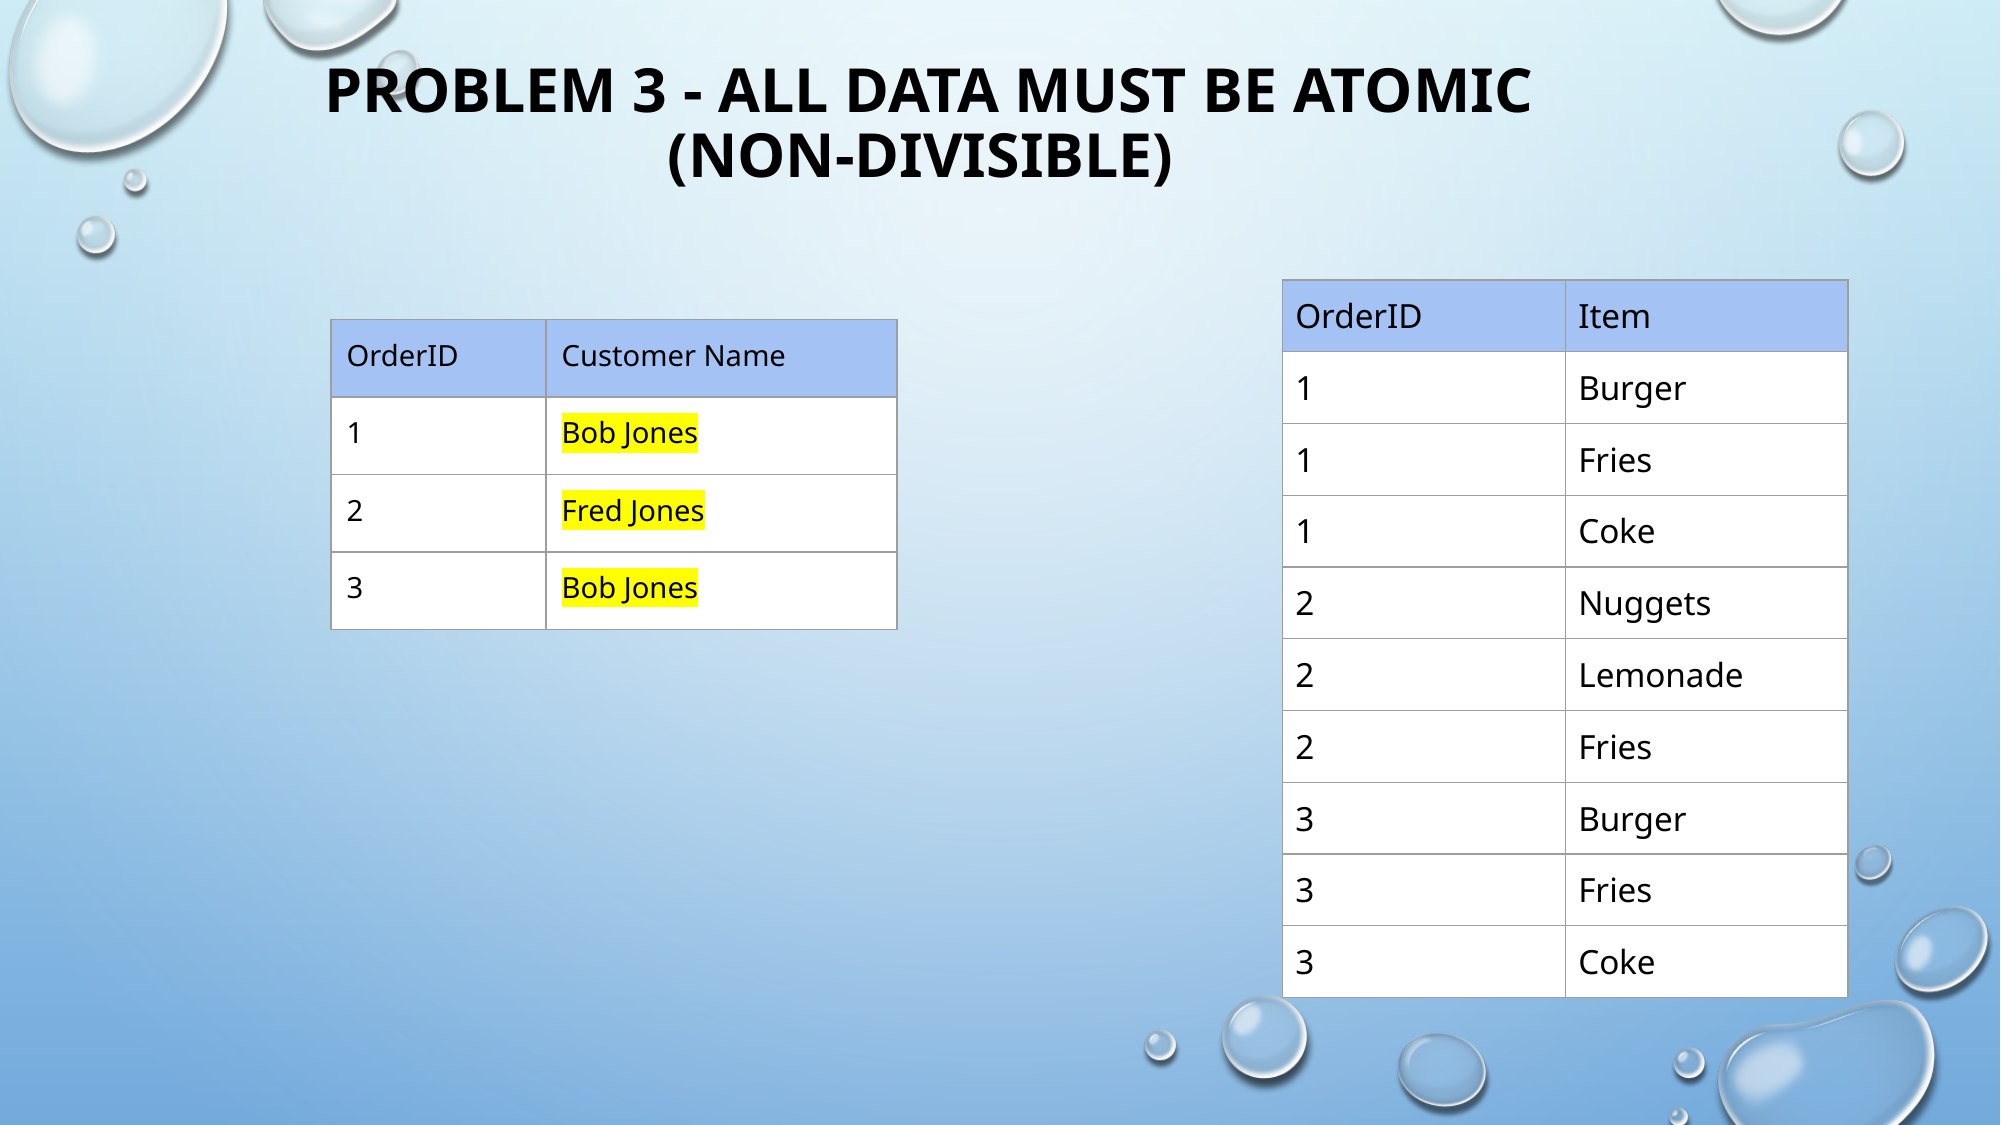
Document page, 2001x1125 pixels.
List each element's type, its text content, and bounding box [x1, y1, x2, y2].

table_header Customer Name [547, 320, 896, 396]
table_cell 1 [1283, 352, 1565, 423]
table_cell Burger [1566, 352, 1847, 423]
table_cell Fred Jones [547, 475, 896, 551]
title Problem 3 - All data must be atomic (non-divisible) [284, 51, 1573, 199]
table_cell 1 [1283, 424, 1565, 495]
table_header OrderID [1283, 281, 1565, 351]
table_header OrderID [332, 320, 545, 396]
table_cell Coke [1566, 926, 1847, 997]
table_cell 1 [1283, 496, 1565, 566]
table_cell Coke [1566, 496, 1847, 566]
table_header Item [1566, 281, 1847, 351]
table_cell 1 [332, 398, 545, 474]
table_cell 2 [1283, 711, 1565, 782]
table_cell Bob Jones [547, 553, 896, 629]
table_cell 2 [332, 475, 545, 551]
table_cell Fries [1566, 855, 1847, 925]
table_cell 3 [1283, 855, 1565, 925]
table_cell 3 [332, 553, 545, 629]
table_cell 2 [1283, 639, 1565, 710]
picture [0, 0, 2000, 1125]
table_cell 2 [1283, 568, 1565, 638]
table_cell 3 [1283, 926, 1565, 997]
table_cell Burger [1566, 783, 1847, 853]
table_cell Fries [1566, 711, 1847, 782]
table_cell Nuggets [1566, 568, 1847, 638]
table_cell 3 [1283, 783, 1565, 853]
table_cell Fries [1566, 424, 1847, 495]
table_cell Bob Jones [547, 398, 896, 474]
table_cell Lemonade [1566, 639, 1847, 710]
